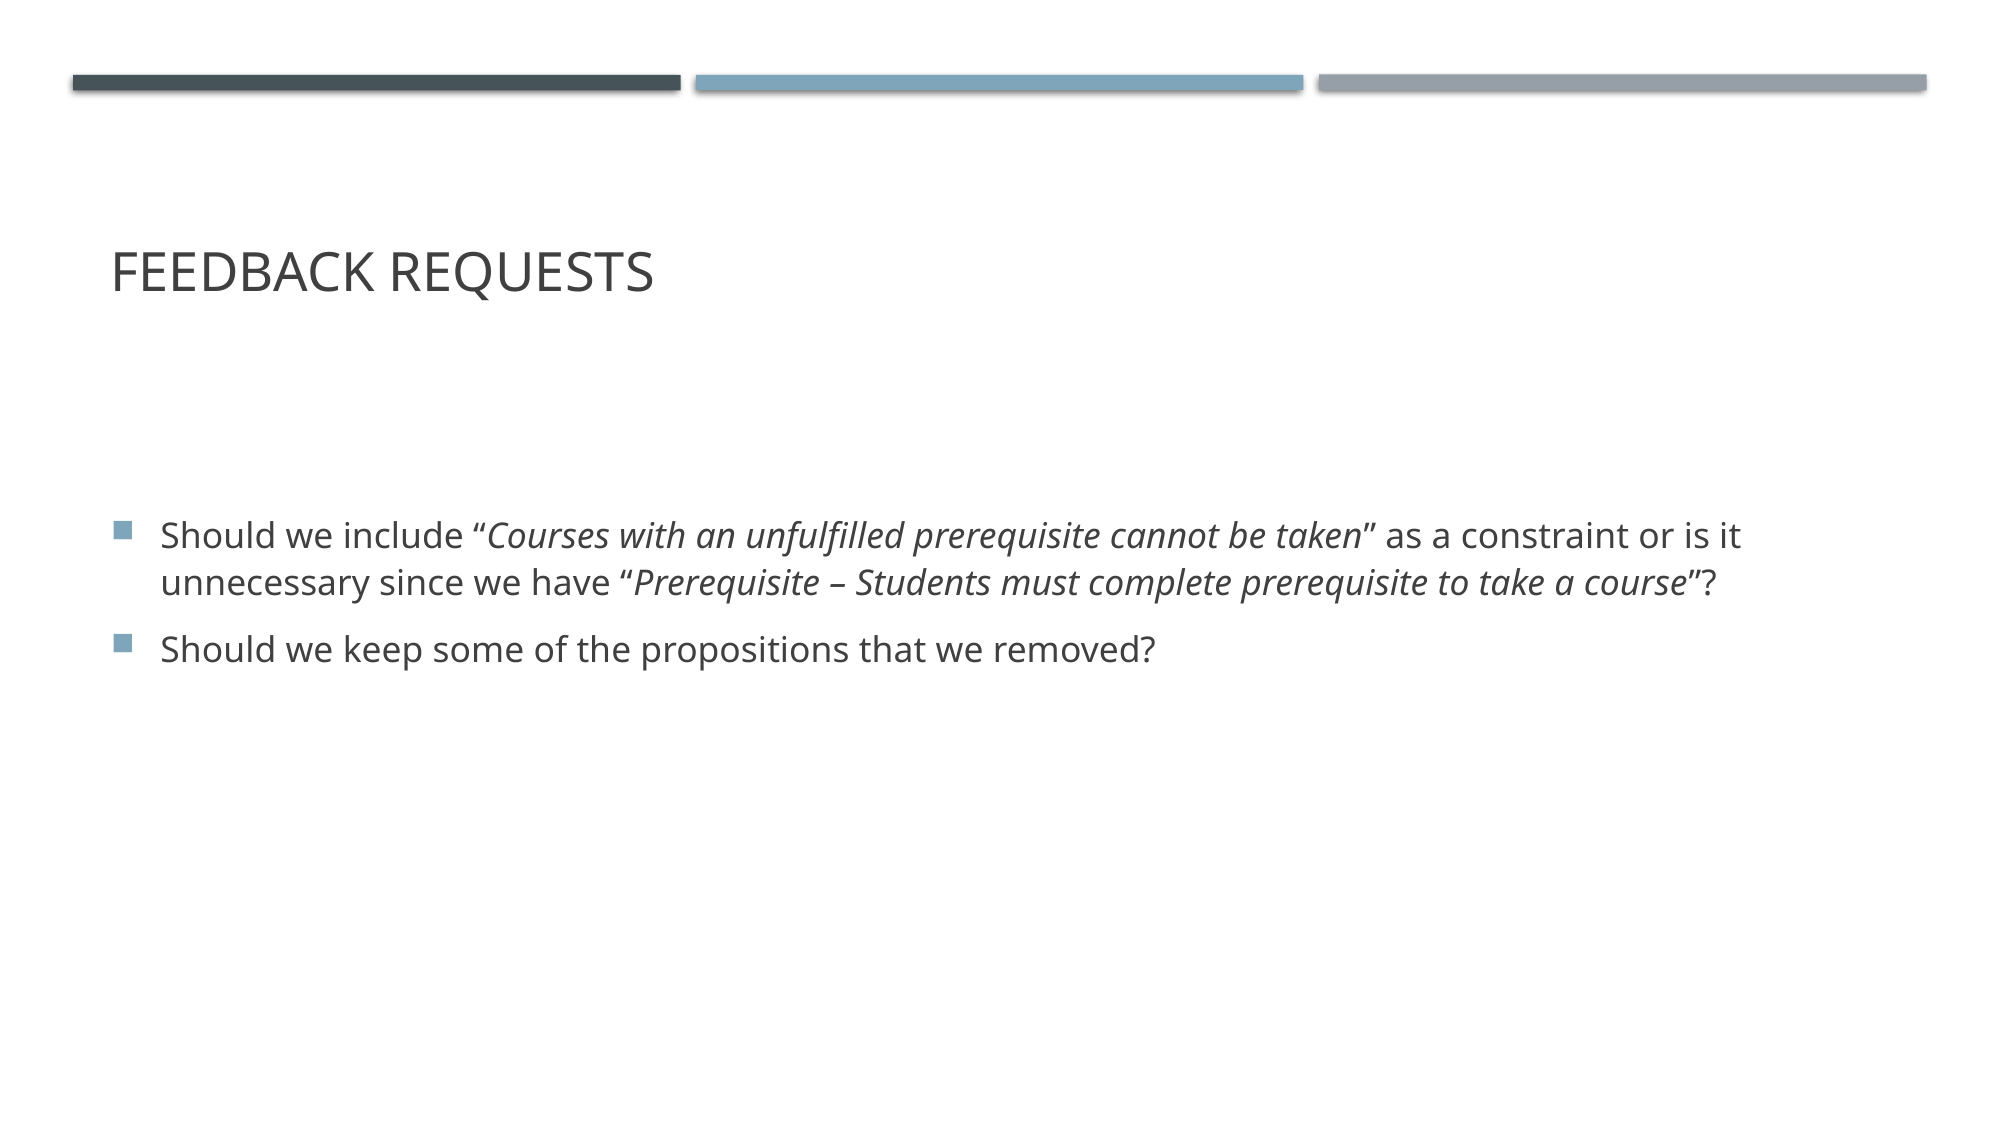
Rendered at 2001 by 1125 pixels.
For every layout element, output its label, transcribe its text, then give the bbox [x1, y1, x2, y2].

title FEEDBACK REQUESTS [95, 115, 1905, 291]
list Should we include “Courses with an unfulfilled prerequisite cannot be taken” as a constraint or is it unnecessary since we have “Prerequisite – Students must complete prerequisite to take a course”? Should we keep some of the propositions that we removed? [95, 291, 1905, 888]
